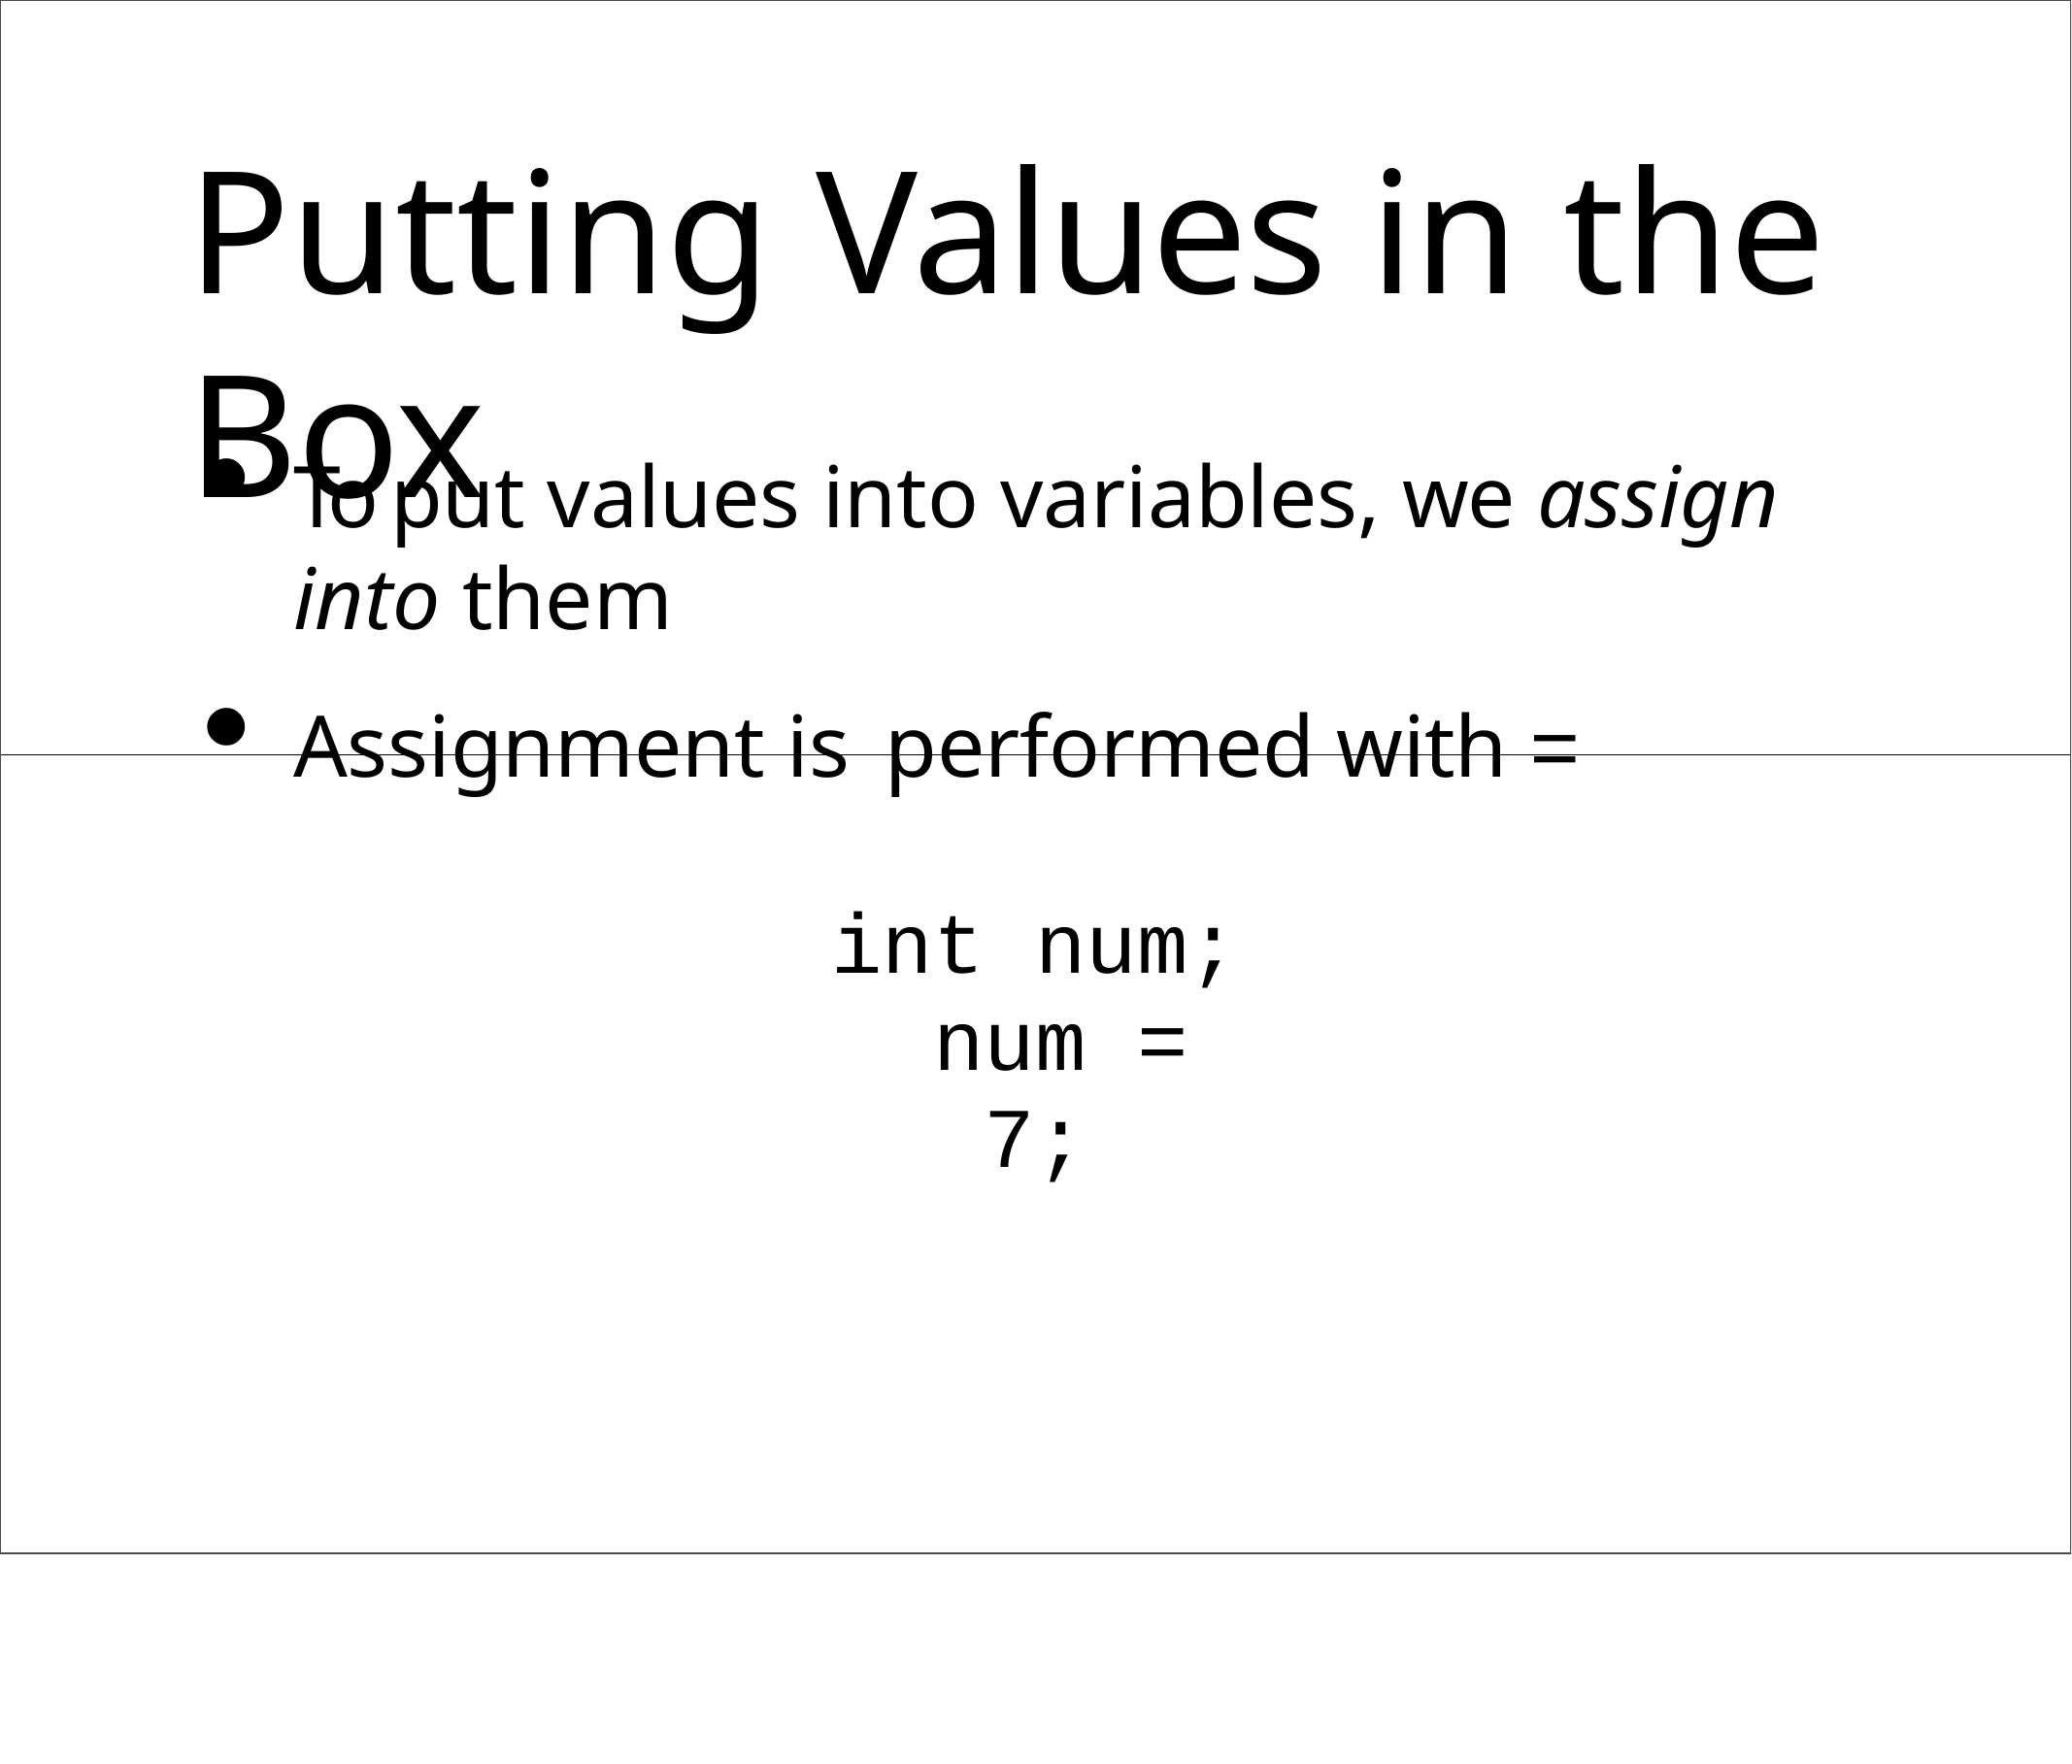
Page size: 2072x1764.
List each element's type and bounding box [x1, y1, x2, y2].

text_box [0, 0, 2072, 1553]
